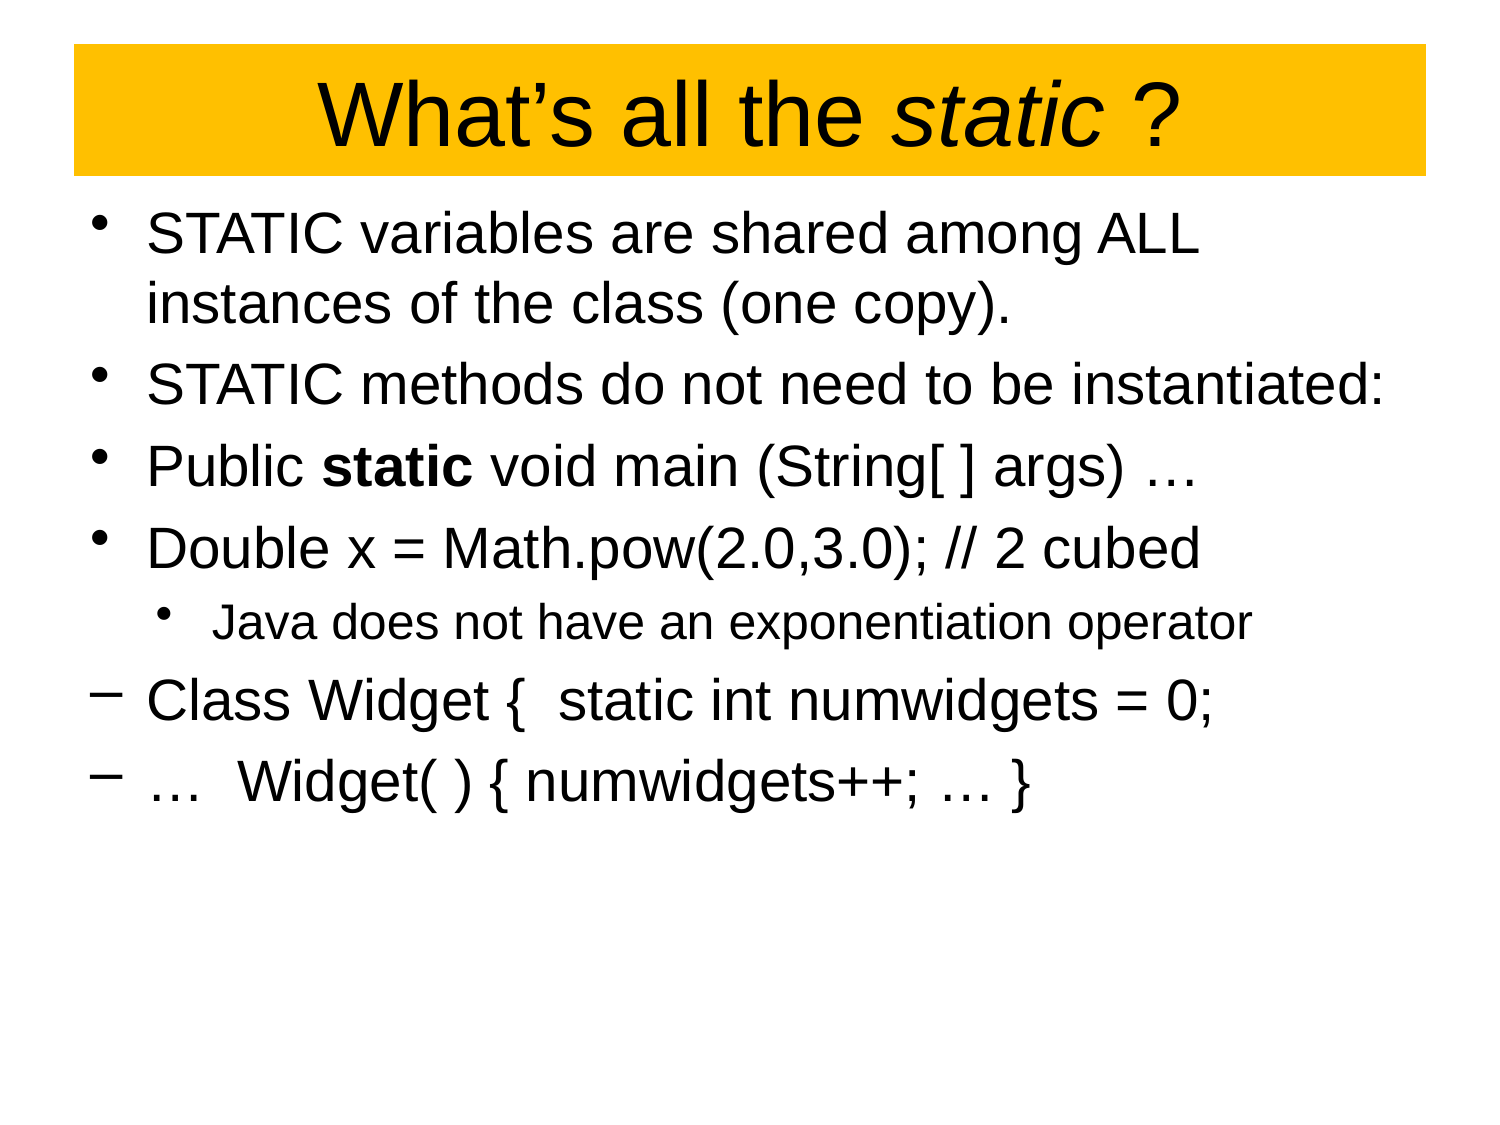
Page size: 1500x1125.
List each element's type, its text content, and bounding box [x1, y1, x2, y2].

list STATIC variables are shared among ALL instances of the class (one copy). STATIC methods do not need to be instantiated: Public static void main (String[ ] args) … Double x = Math.pow(2.0,3.0); // 2 cubed Java does not have an exponentiation operator Class Widget { static int numwidgets = 0; … Widget( ) { numwidgets++; … } [74, 187, 1426, 931]
title What’s all the static ? [74, 44, 1426, 176]
